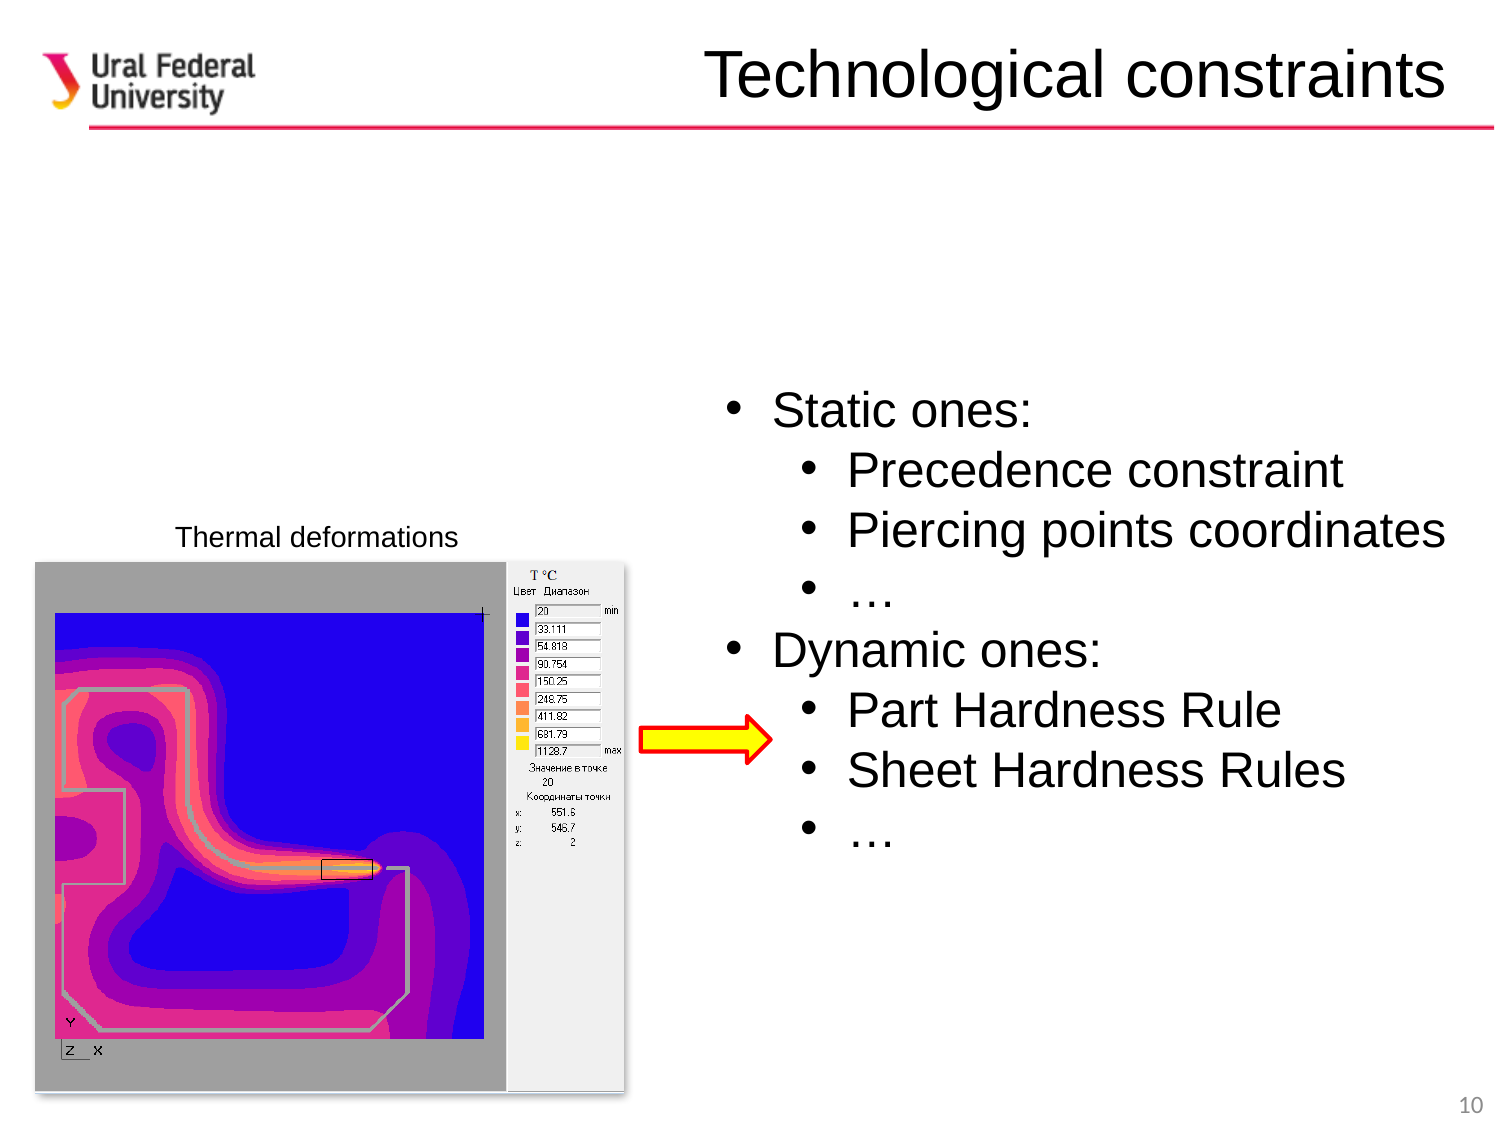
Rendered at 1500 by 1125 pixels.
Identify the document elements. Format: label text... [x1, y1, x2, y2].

text_box Static ones: Precedence constraint Piercing points coordinates … Dynamic ones: Part Hardness Rule Sheet Hardness Rules … [710, 369, 1462, 925]
slide_number 10 [1435, 1082, 1499, 1125]
text_box [638, 714, 773, 766]
picture [34, 562, 624, 1095]
text_box Technological constraints [688, 23, 1463, 119]
text_box Thermal deformations [159, 511, 475, 560]
picture [5, 34, 1495, 130]
